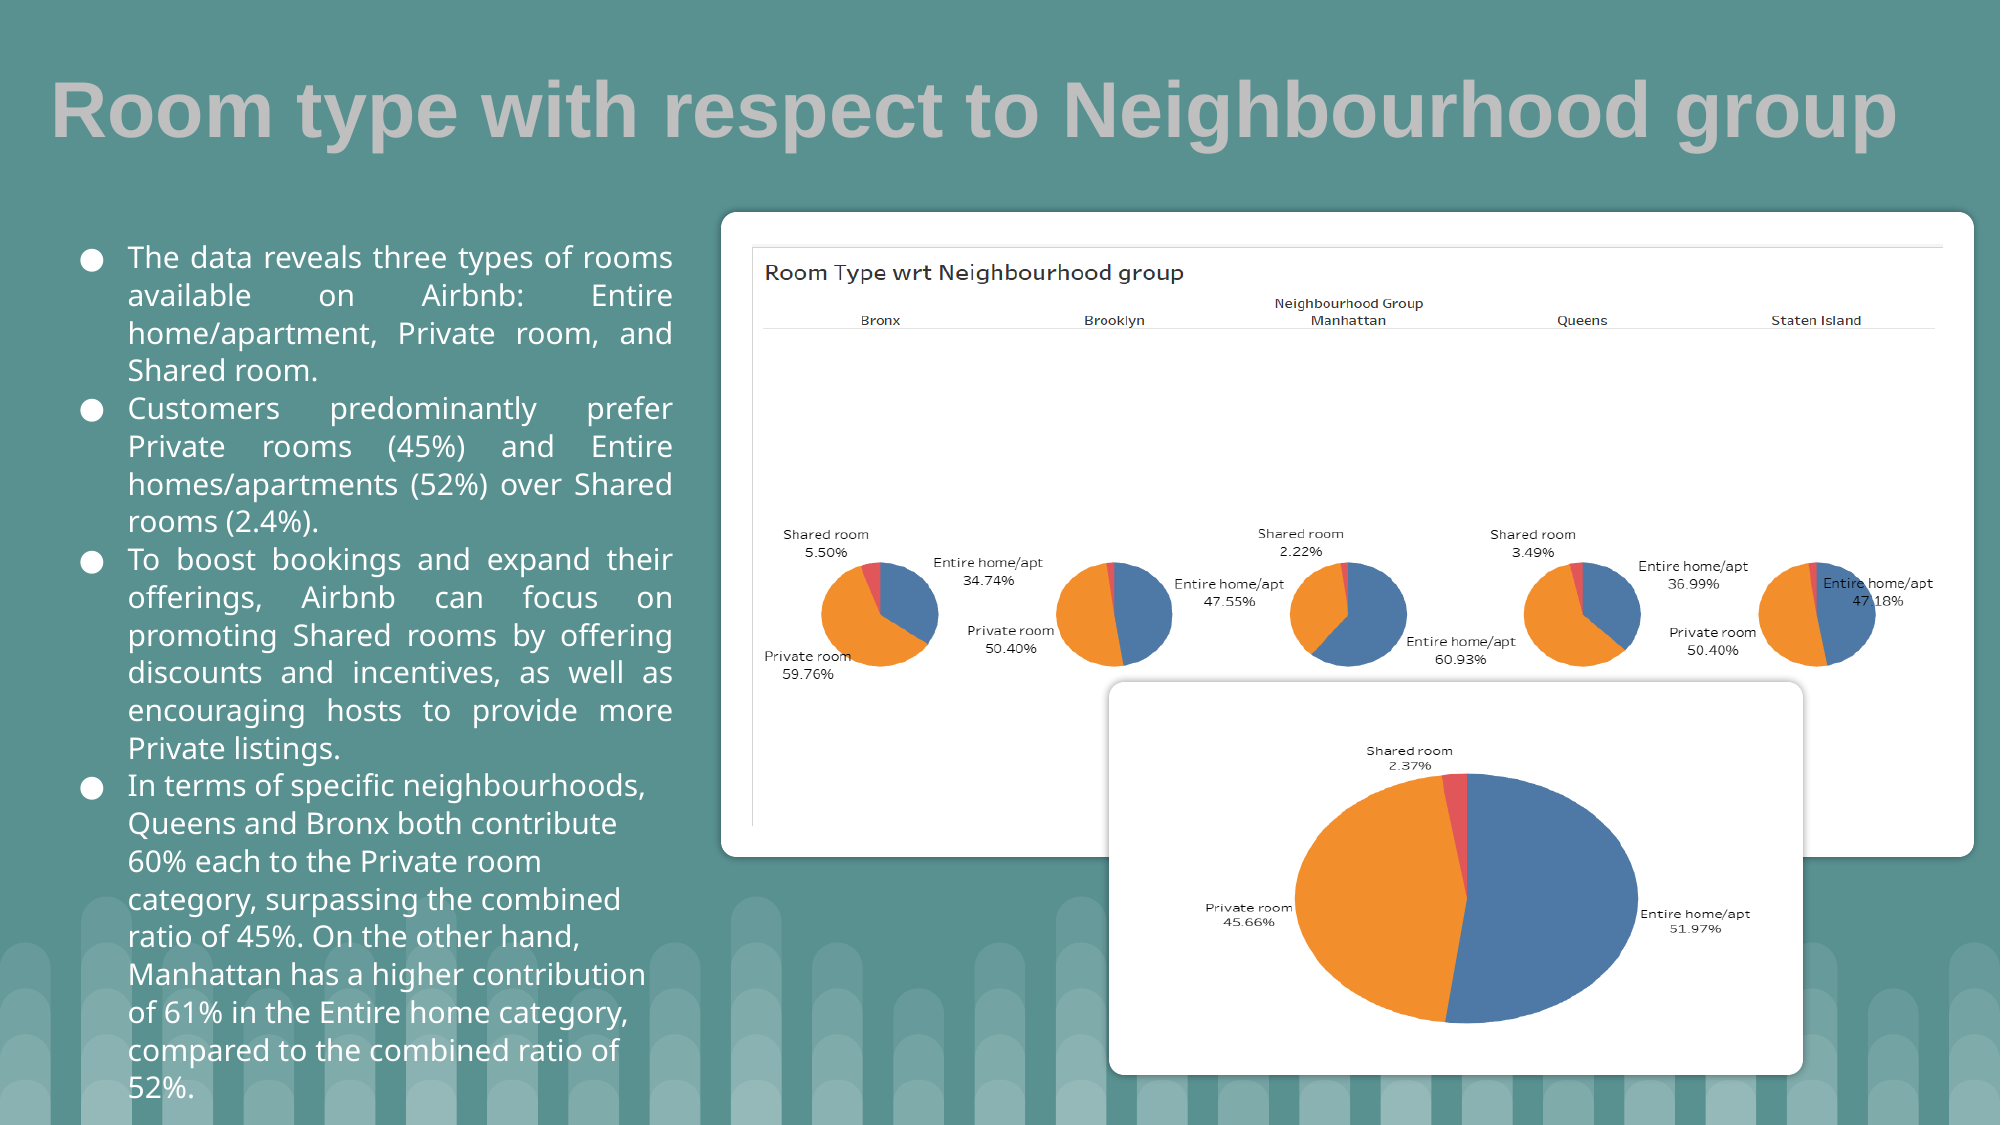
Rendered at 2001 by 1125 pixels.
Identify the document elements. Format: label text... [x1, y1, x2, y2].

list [752, 243, 1944, 827]
title Room type with respect to Neighbourhood group [2, 53, 1949, 161]
list The data reveals three types of rooms available on Airbnb: Entire home/apartment, Private room, and Shared room. Customers predominantly prefer Private rooms (45%) and Entire homes/apartments (52%) over Shared rooms (2.4%). To boost bookings and expand their offerings, Airbnb can focus on promoting Shared rooms by offering discounts and incentives, as well as encouraging hosts to provide more Private listings. In terms of specific neighbourhoods, Queens and Bronx both contribute 60% each to the Private room category, surpassing the combined ratio of 45%. On the other hand, Manhattan has a higher contribution of 61% in the Entire home category, compared to the combined ratio of 52%. [56, 229, 689, 654]
picture [1139, 712, 1773, 1045]
